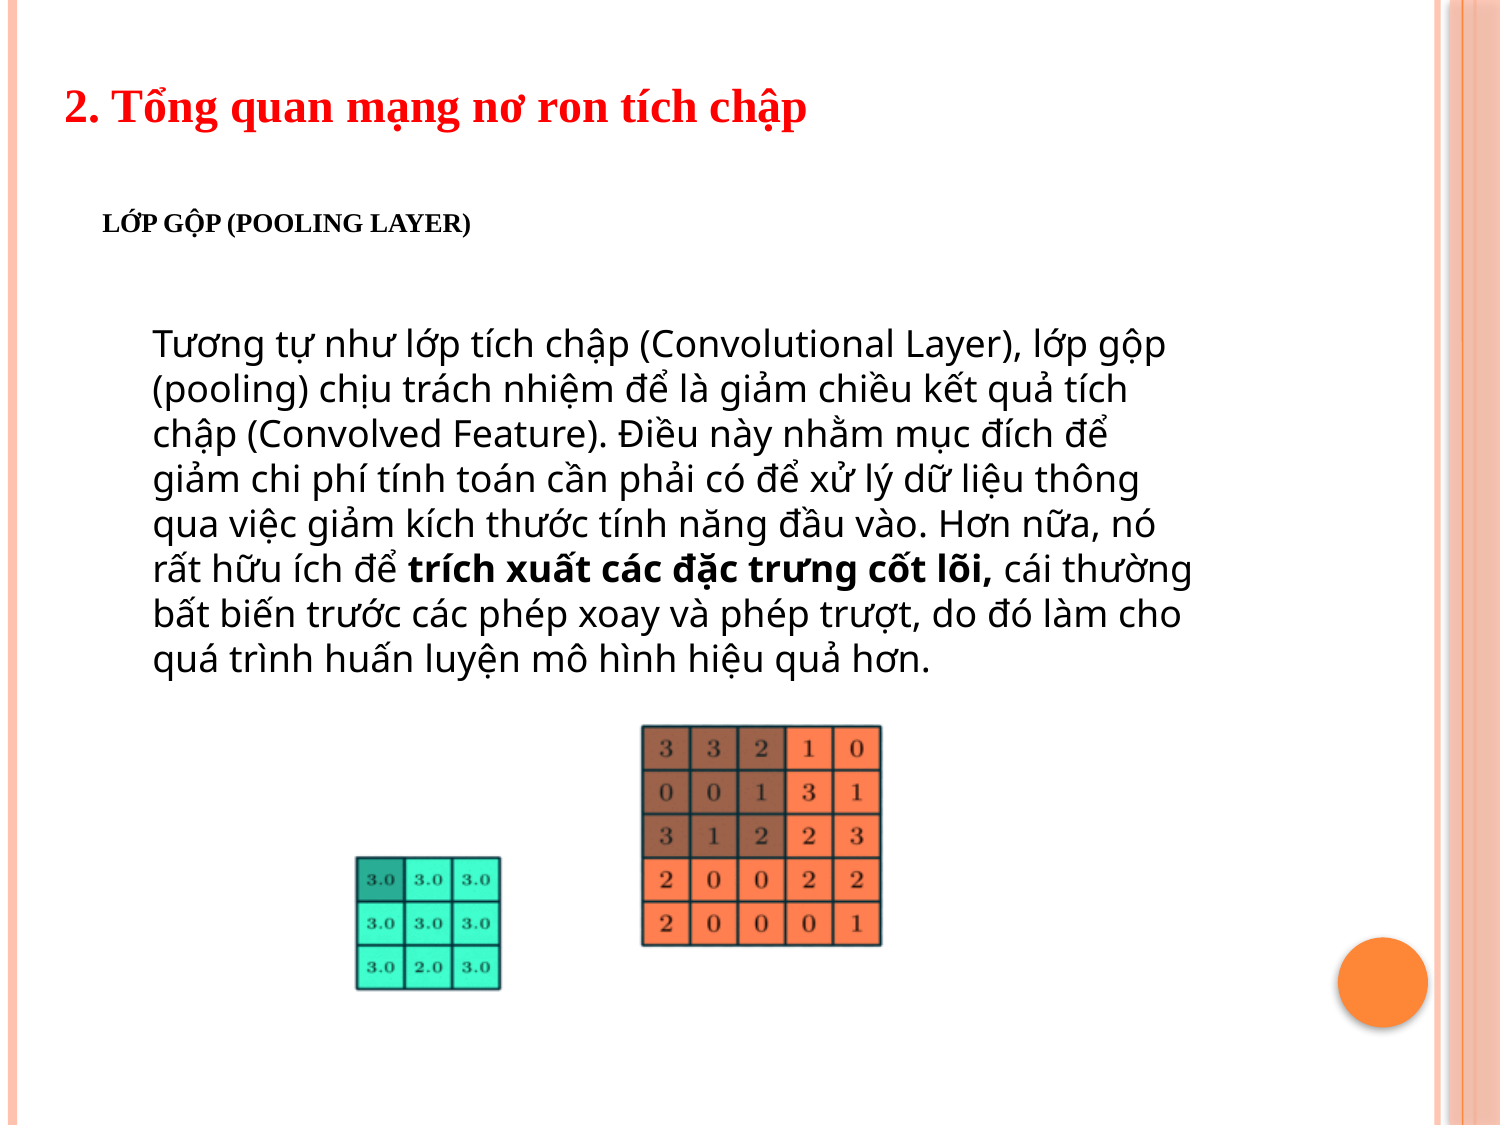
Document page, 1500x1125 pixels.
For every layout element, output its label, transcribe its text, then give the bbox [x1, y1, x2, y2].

text_box LỚP GỘP (POOLING LAYER) [87, 198, 763, 336]
text_box Tương tự như lớp tích chập (Convolutional Layer), lớp gộp (pooling) chịu trách nhiệm để là giảm chiều kết quả tích chập (Convolved Feature). Điều này nhằm mục đích để giảm chi phí tính toán cần phải có để xử lý dữ liệu thông qua việc giảm kích thước tính năng đầu vào. Hơn nữa, nó rất hữu ích để trích xuất các đặc trưng cốt lõi, cái thường bất biến trước các phép xoay và phép trượt, do đó làm cho quá trình huấn luyện mô hình hiệu quả hơn. [137, 312, 1213, 688]
text_box 2. Tổng quan mạng nơ ron tích chập [49, 66, 825, 197]
picture [299, 674, 938, 1043]
